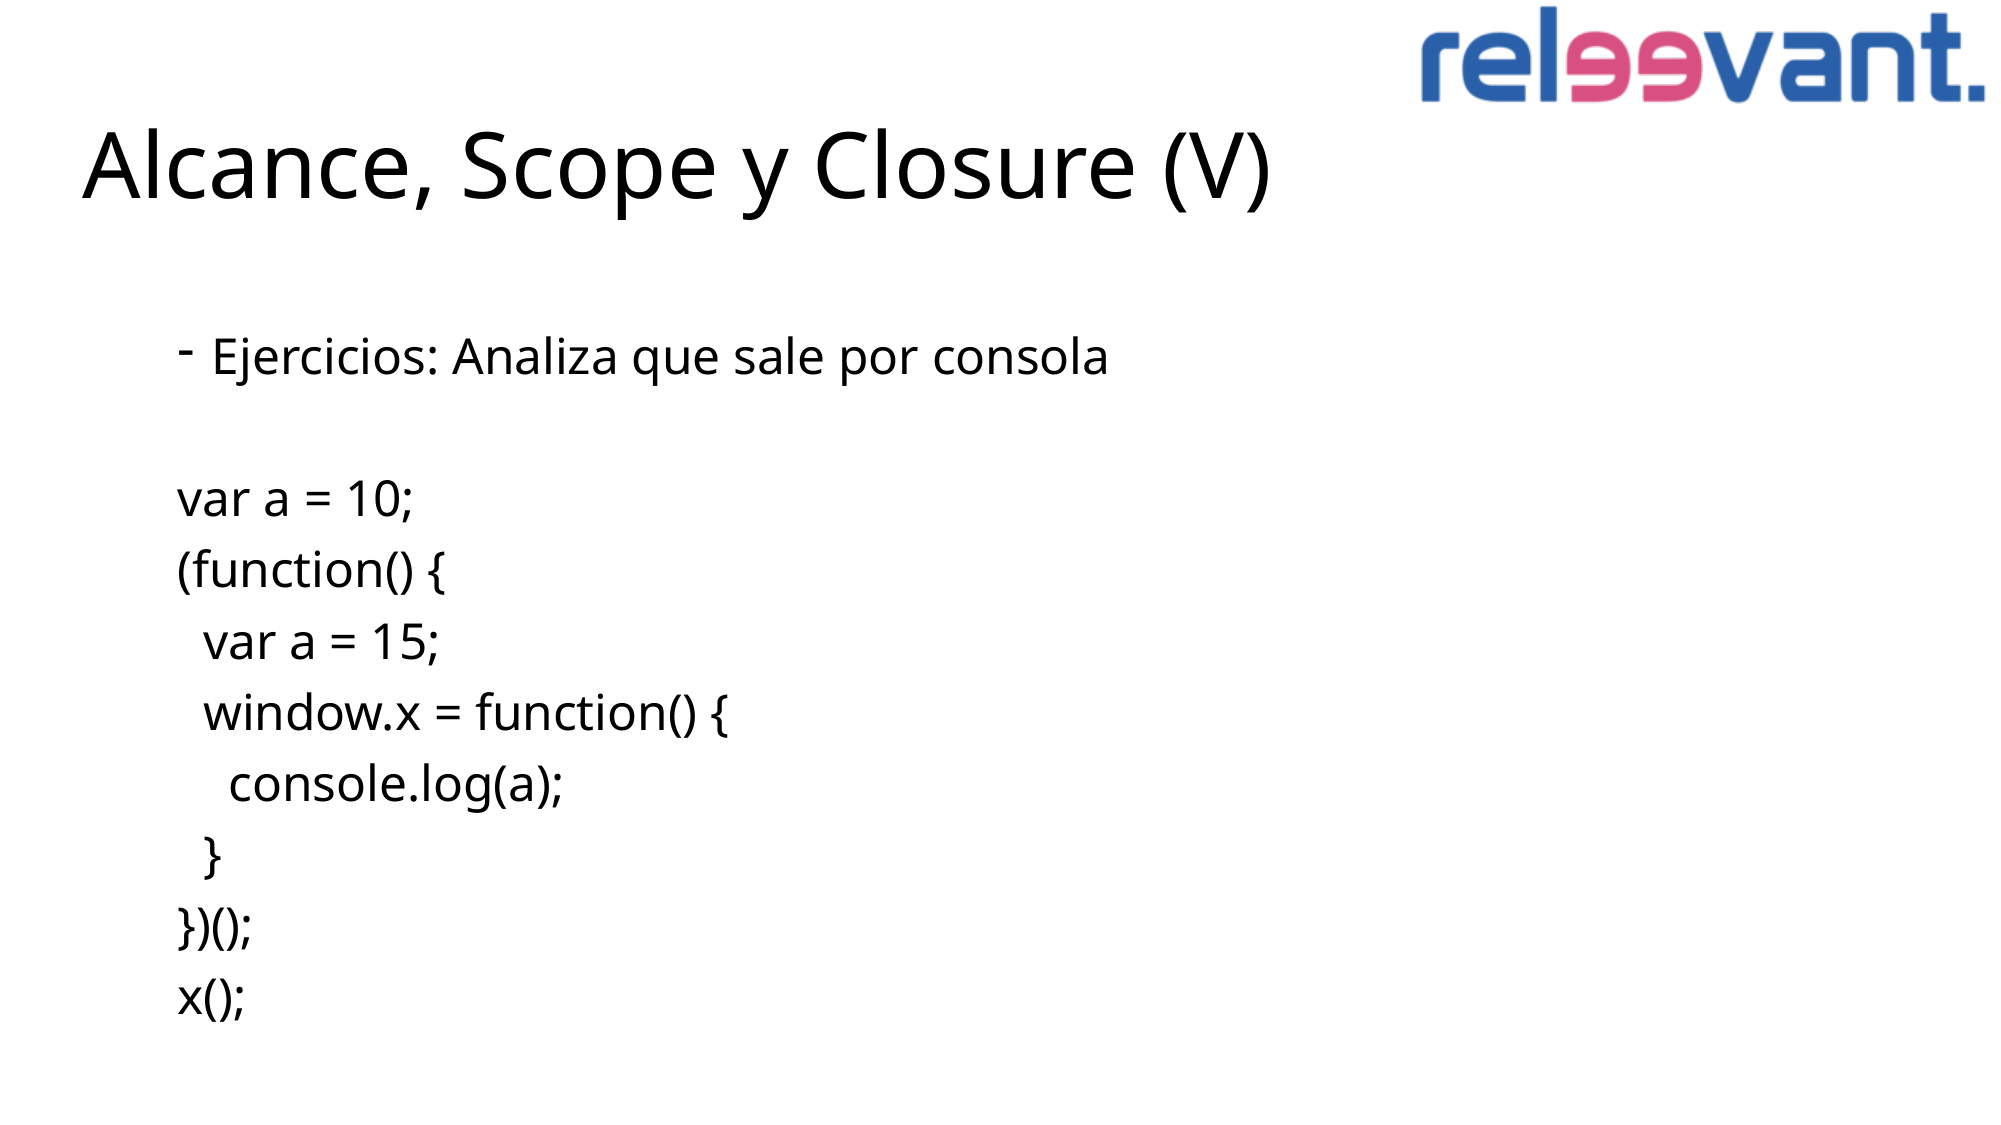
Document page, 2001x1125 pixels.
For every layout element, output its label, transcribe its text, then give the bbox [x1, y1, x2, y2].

title Alcance, Scope y Closure (V) [67, 59, 1959, 278]
text_box Ejercicios: Analiza que sale por consola var a = 10; (function() { var a = 15; window.x = function() { console.log(a); } })(); x(); [162, 324, 1417, 1039]
picture [1417, 0, 1989, 133]
text_box [137, 299, 1820, 1014]
